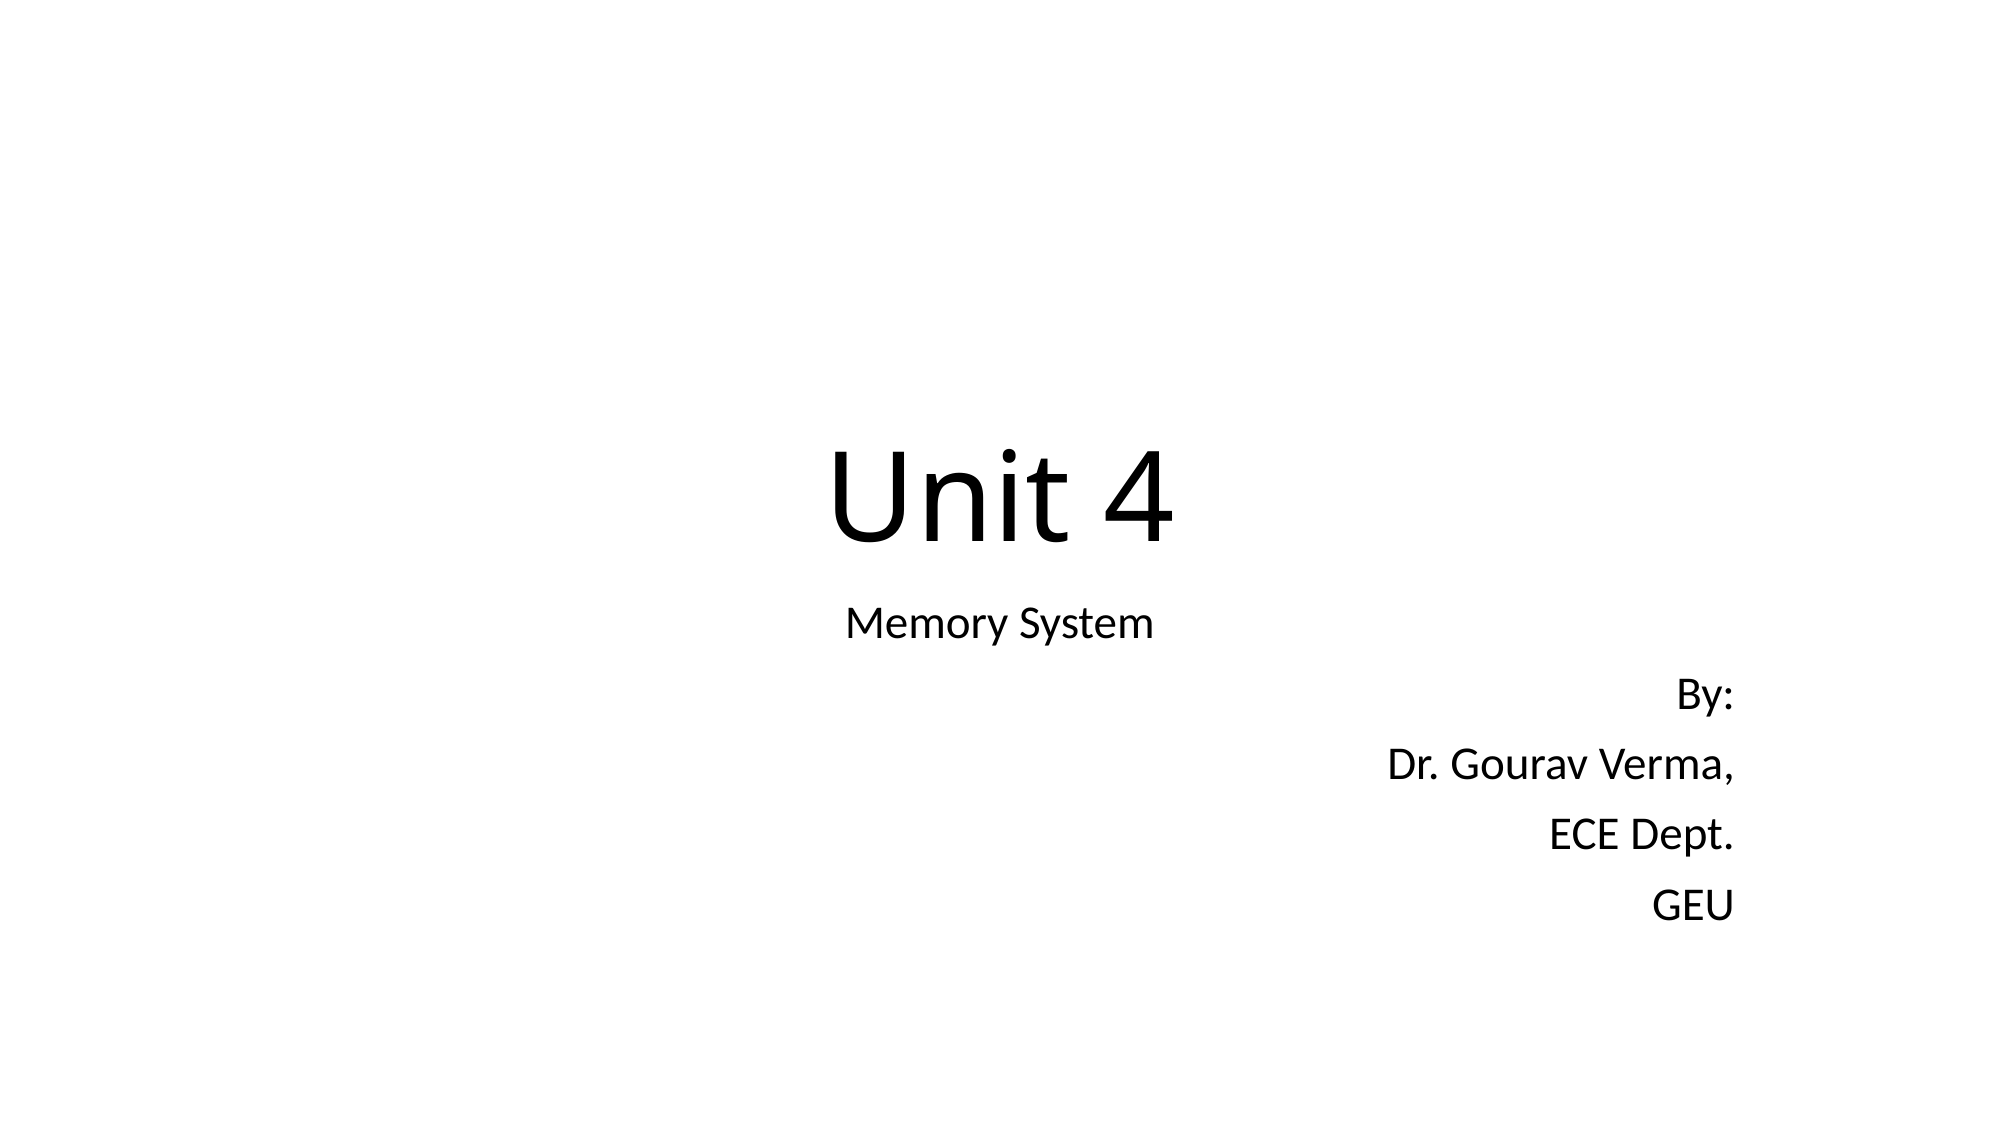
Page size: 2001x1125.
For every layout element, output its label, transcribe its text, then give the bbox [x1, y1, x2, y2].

subtitle Memory System By: Dr. Gourav Verma, ECE Dept. GEU [249, 590, 1750, 941]
title Unit 4 [249, 184, 1750, 576]
